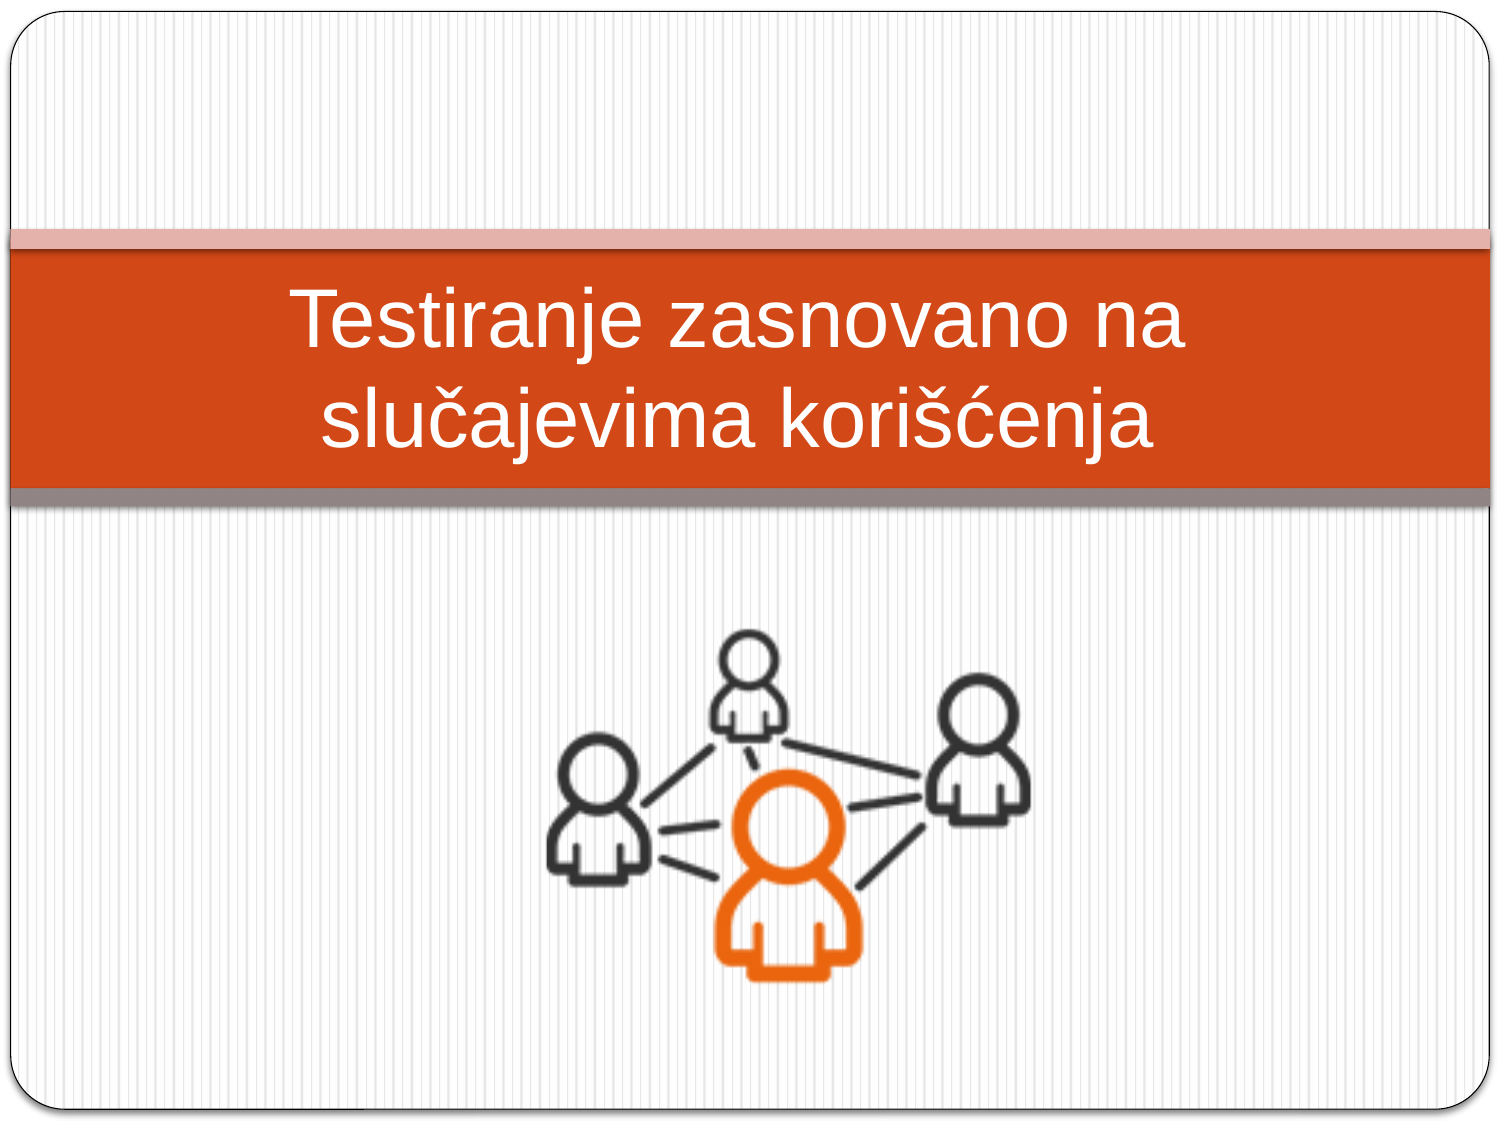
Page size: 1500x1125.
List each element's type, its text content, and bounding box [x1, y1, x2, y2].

title Testiranje zasnovano na slučajevima korišćenja [62, 247, 1413, 489]
picture [499, 512, 1088, 1101]
